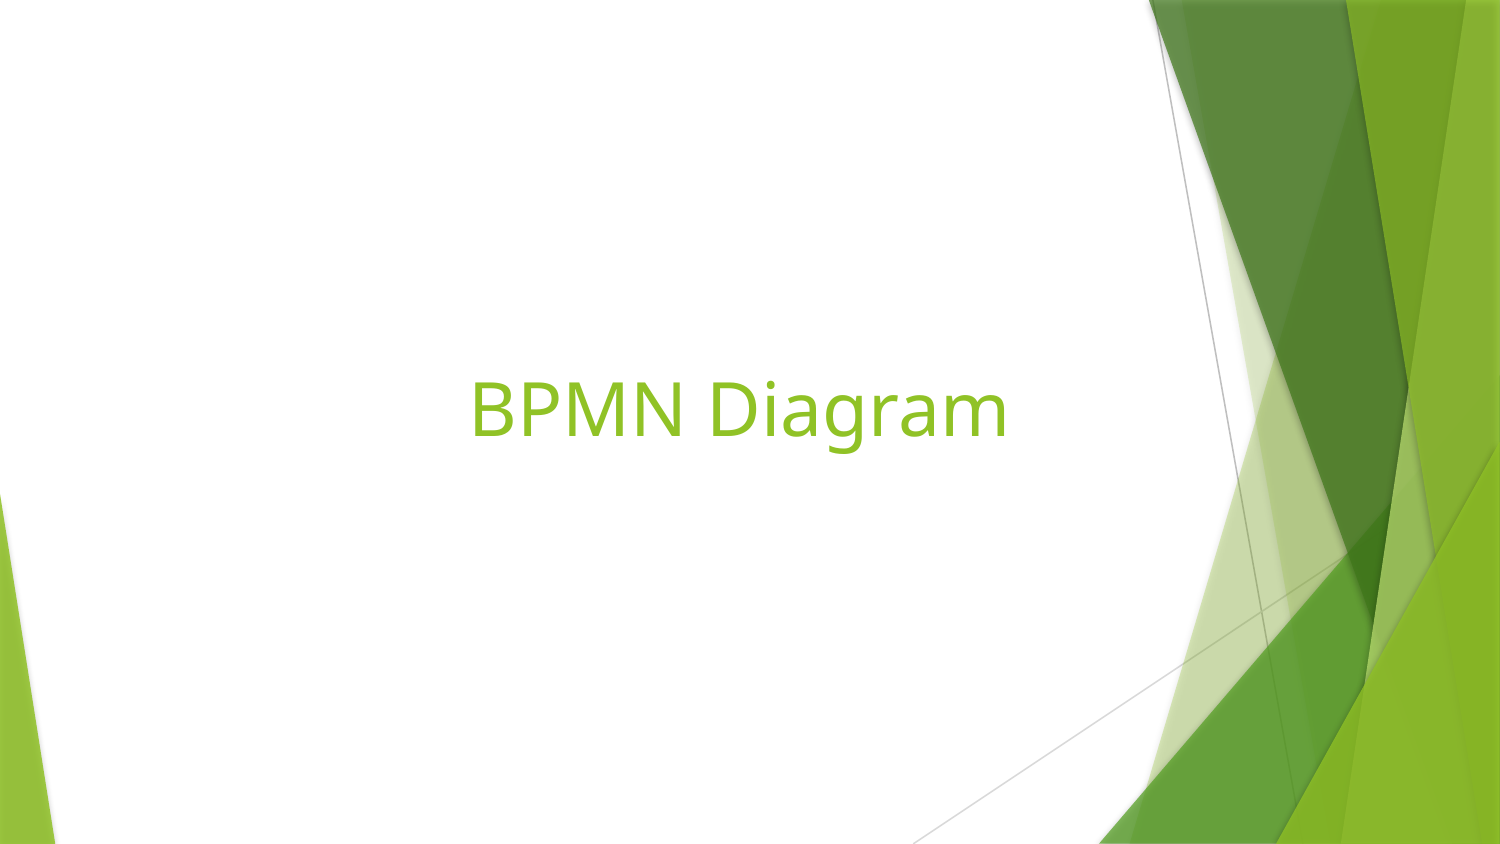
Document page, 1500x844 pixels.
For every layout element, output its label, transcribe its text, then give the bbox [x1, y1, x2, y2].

title BPMN Diagram [162, 346, 1318, 497]
